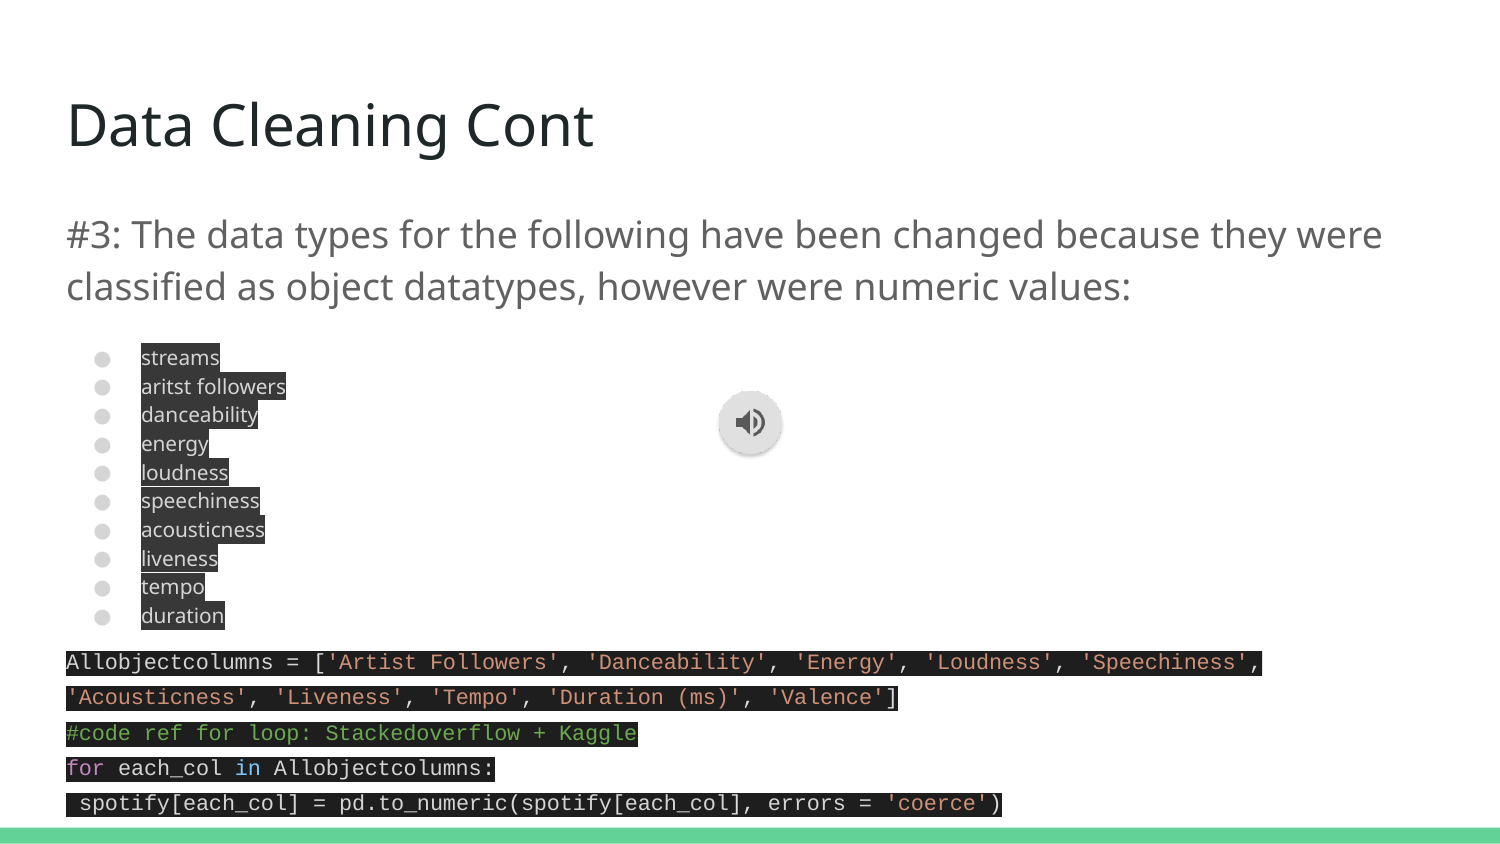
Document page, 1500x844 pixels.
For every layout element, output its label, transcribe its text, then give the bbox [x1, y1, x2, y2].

list #3: The data types for the following have been changed because they were classified as object datatypes, however were numeric values: streams aritst followers danceability energy loudness speechiness acousticness liveness tempo duration Allobjectcolumns = ['Artist Followers', 'Danceability', 'Energy', 'Loudness', 'Speechiness', 'Acousticness', 'Liveness', 'Tempo', 'Duration (ms)', 'Valence'] #code ref for loop: Stackedoverflow + Kaggle for each_col in Allobjectcolumns: spotify[each_col] = pd.to_numeric(spotify[each_col], errors = 'coerce') [51, 189, 1474, 844]
picture [712, 384, 788, 460]
title Data Cleaning Cont [51, 72, 1449, 167]
